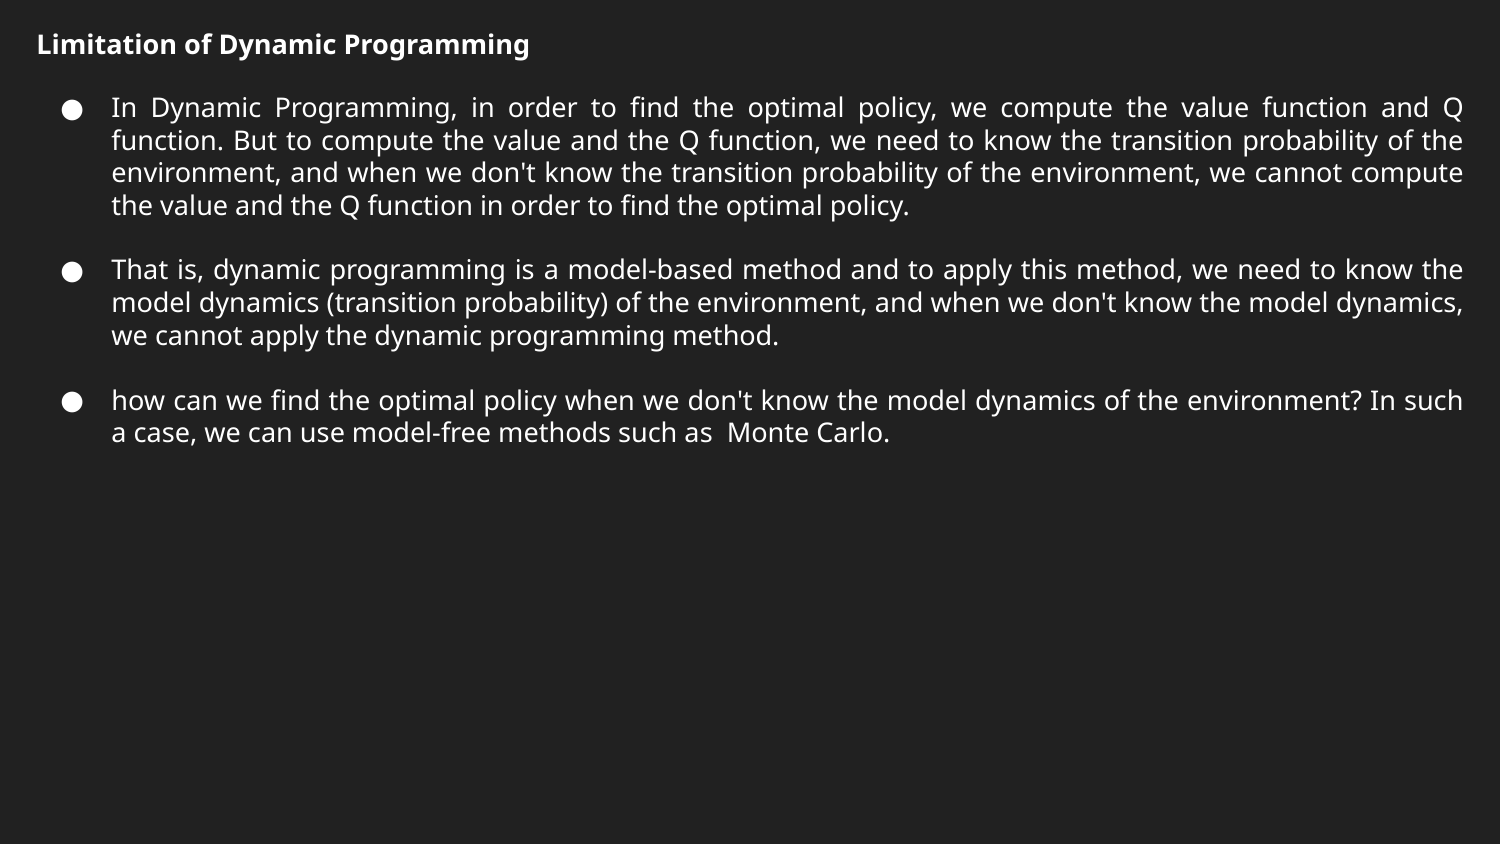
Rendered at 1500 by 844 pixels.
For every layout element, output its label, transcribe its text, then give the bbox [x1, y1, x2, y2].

text_box Limitation of Dynamic Programming [21, 12, 946, 75]
text_box In Dynamic Programming, in order to find the optimal policy, we compute the value function and Q function. But to compute the value and the Q function, we need to know the transition probability of the environment, and when we don't know the transition probability of the environment, we cannot compute the value and the Q function in order to find the optimal policy. That is, dynamic programming is a model-based method and to apply this method, we need to know the model dynamics (transition probability) of the environment, and when we don't know the model dynamics, we cannot apply the dynamic programming method. how can we find the optimal policy when we don't know the model dynamics of the environment? In such a case, we can use model-free methods such as Monte Carlo. [21, 75, 1479, 463]
